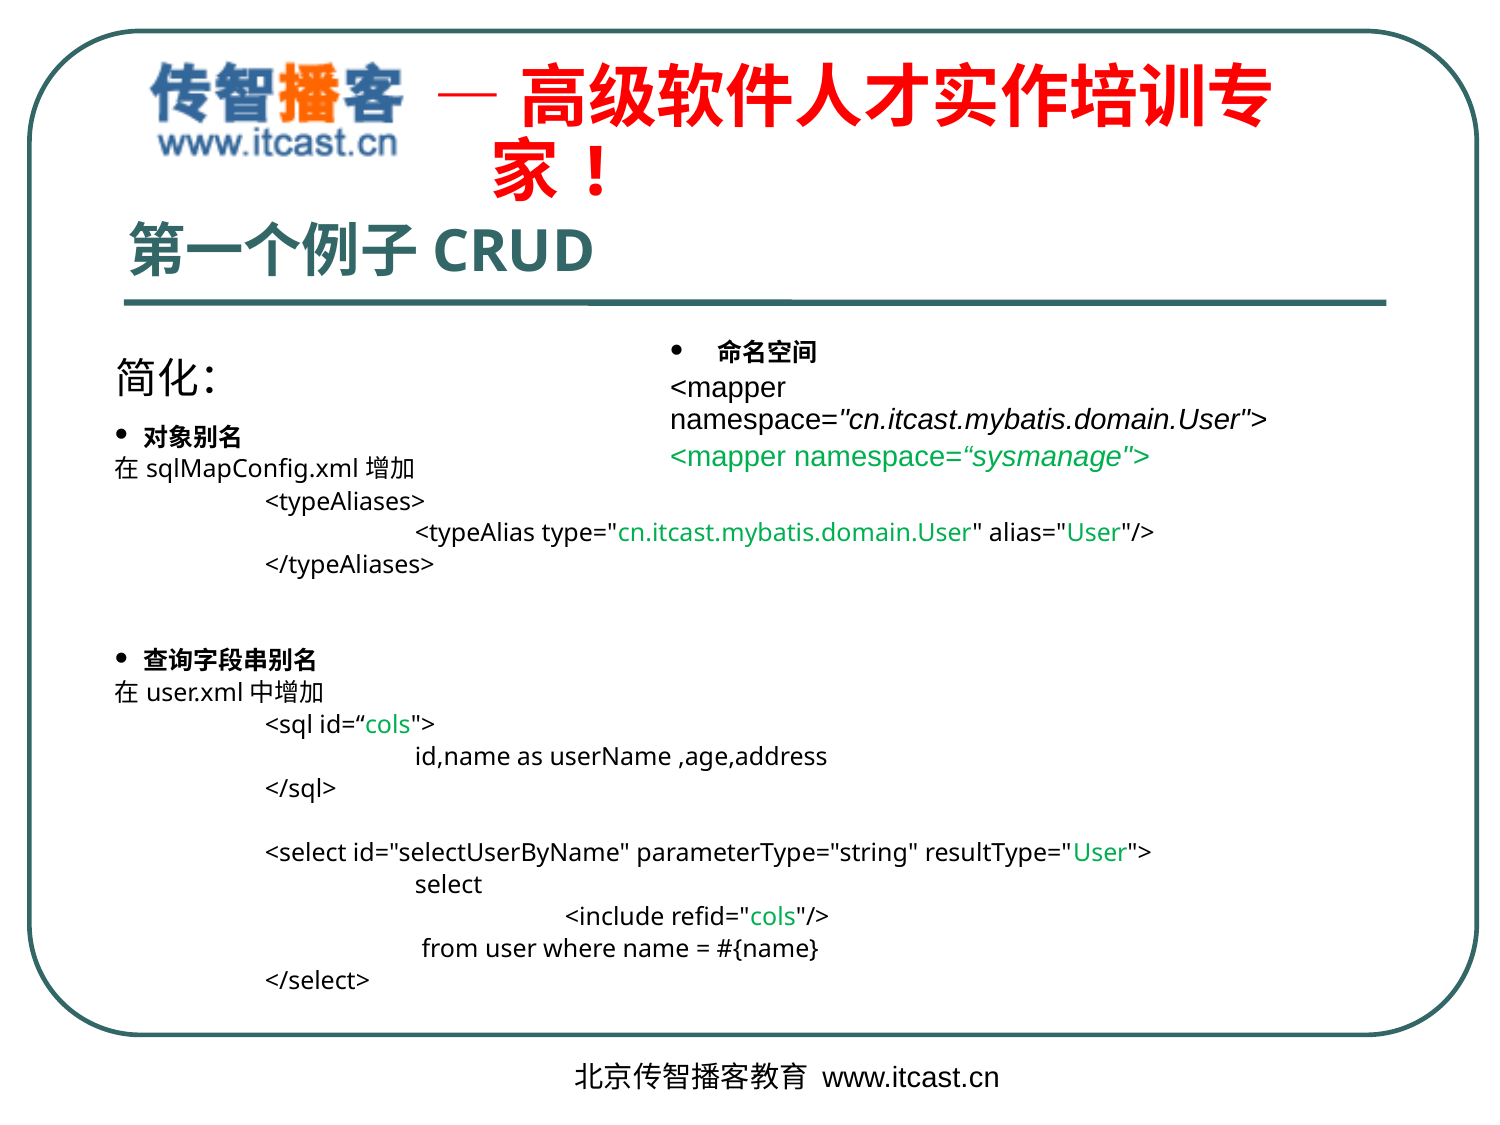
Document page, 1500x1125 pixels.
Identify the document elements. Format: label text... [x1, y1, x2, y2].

title 第一个例子CRUD [112, 54, 1471, 291]
text_box 命名空间 <mapper namespace="cn.itcast.mybatis.domain.User"> <mapper namespace=“sysmanage"> [655, 332, 1406, 518]
footer 北京传智播客教育 www.itcast.cn [549, 1050, 1025, 1125]
text_box 对象别名 在sqlMapConfig.xml增加 <typeAliases> <typeAlias type="cn.itcast.mybatis.domain.User" alias="User"/> </typeAliases> 查询字段串别名 在user.xml中增加 <sql id=“cols"> id,name as userName ,age,address </sql> <select id="selectUserByName" parameterType="string" resultType="User"> select <include refid="cols"/> from user where name = #{name} </select> [100, 417, 1459, 1002]
text_box 简化： [101, 349, 257, 410]
